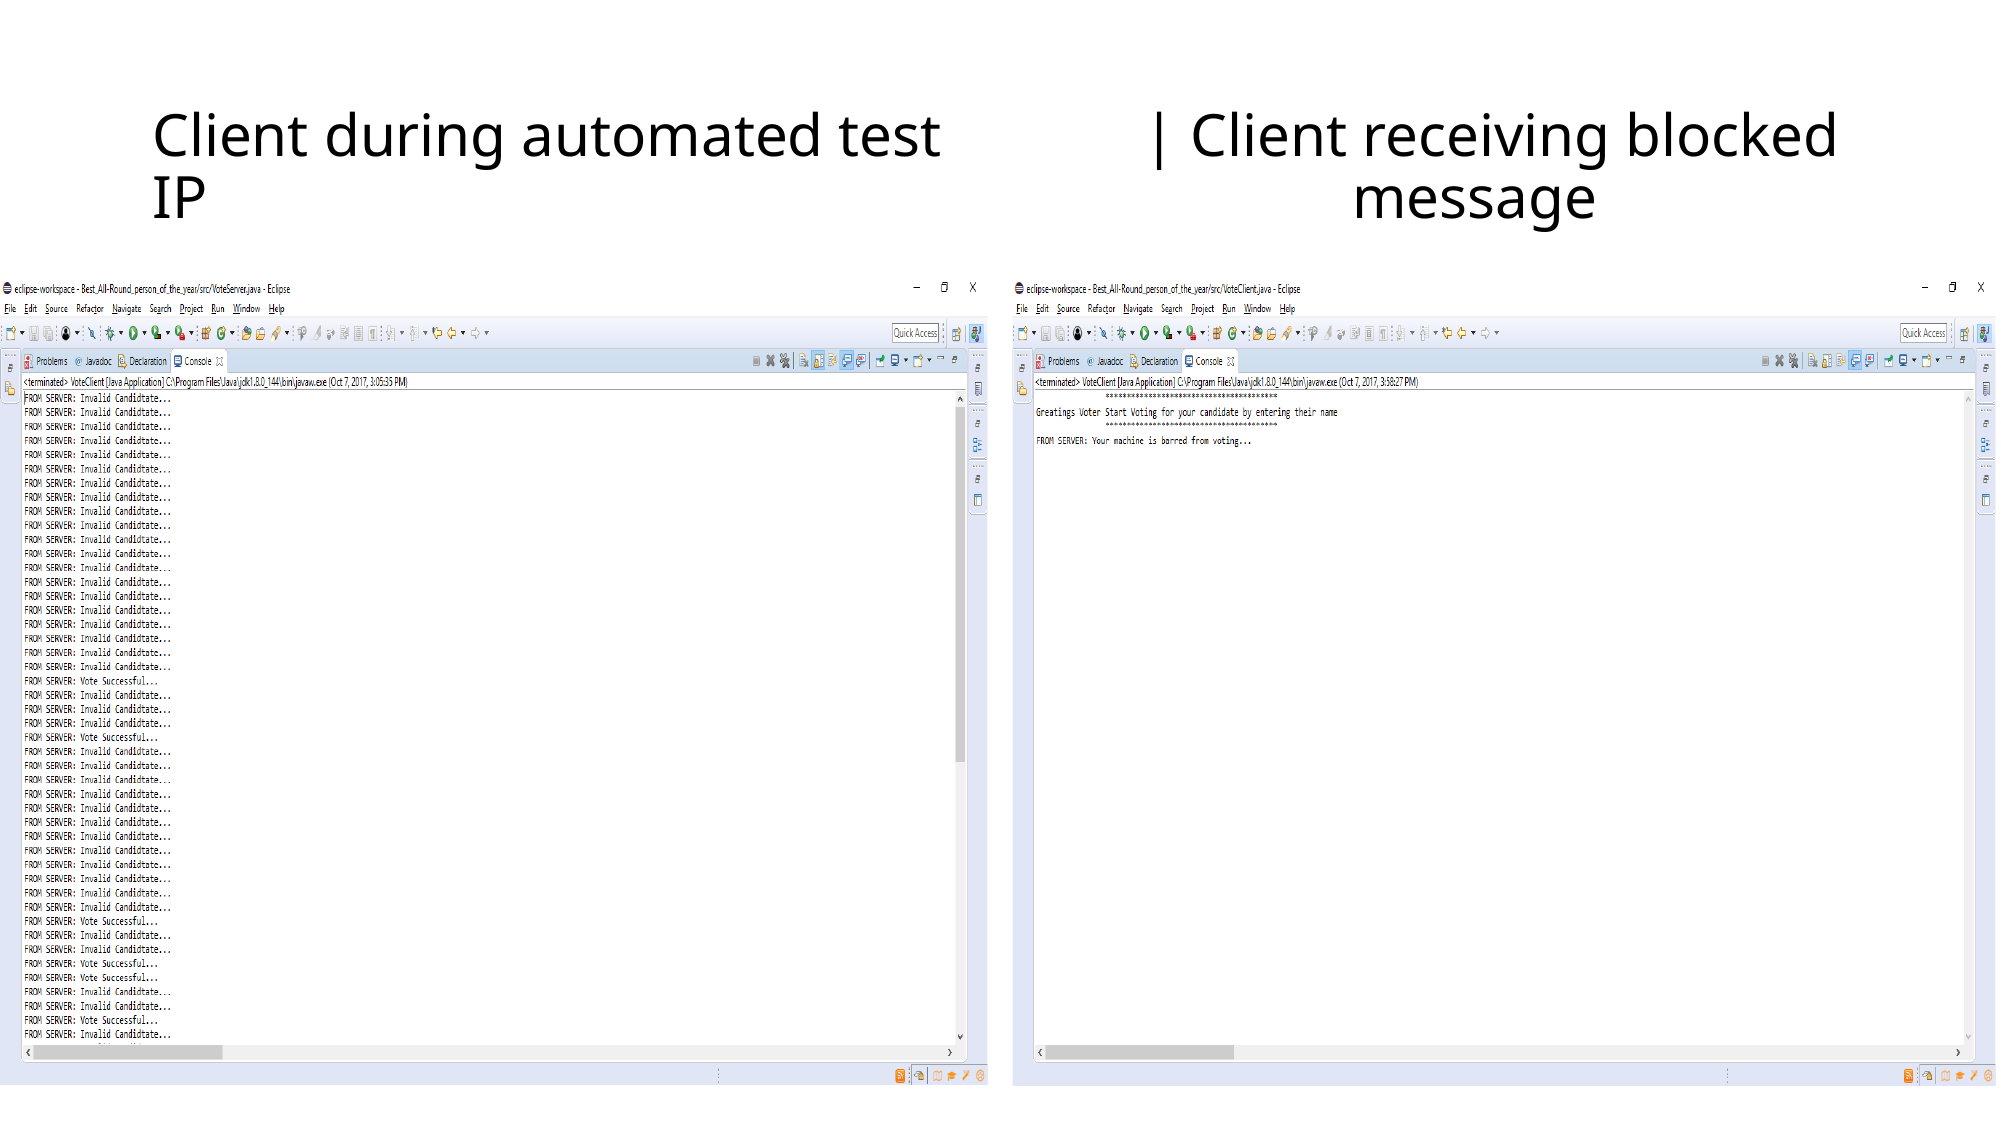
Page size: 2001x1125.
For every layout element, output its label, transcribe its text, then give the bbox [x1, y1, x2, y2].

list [1012, 277, 1996, 1085]
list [0, 277, 988, 1085]
title Client during automated test | Client receiving blocked IP message [137, 59, 1863, 278]
